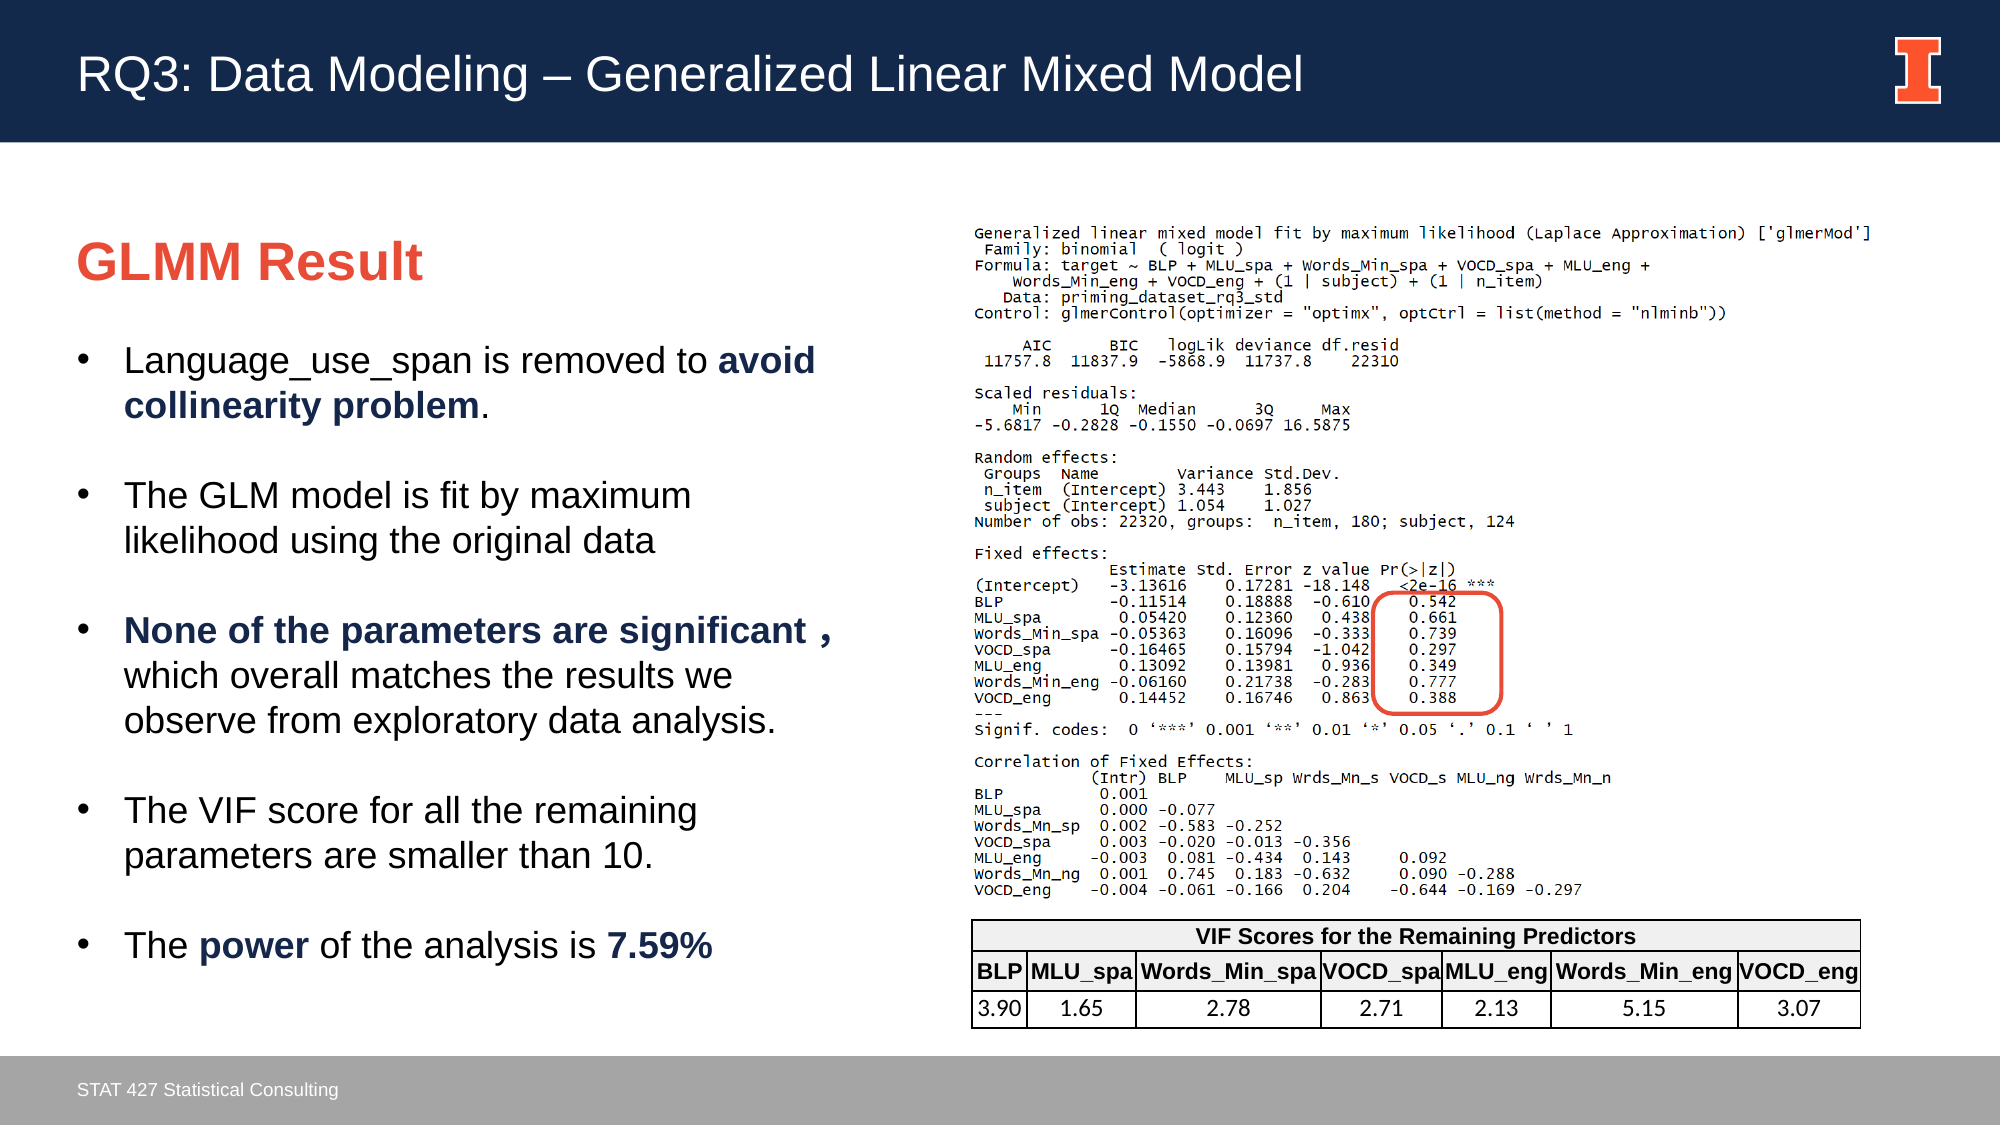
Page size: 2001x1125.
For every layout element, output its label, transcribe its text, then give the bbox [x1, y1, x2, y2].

table_cell 2.13 [1443, 992, 1550, 1027]
text_box [0, 0, 2000, 143]
table_cell BLP [973, 952, 1026, 990]
table_cell 2.78 [1137, 992, 1320, 1027]
table_cell 5.15 [1552, 992, 1737, 1027]
table_cell Words_Min_eng [1552, 952, 1737, 990]
table_cell MLU_spa [1028, 952, 1135, 990]
table_cell 3.07 [1739, 992, 1860, 1027]
table_cell 2.71 [1322, 992, 1441, 1027]
table_cell 3.90 [973, 992, 1026, 1027]
table_cell Words_Min_spa [1137, 952, 1320, 990]
table_cell VOCD_spa [1322, 952, 1441, 990]
table_cell VOCD_eng [1739, 952, 1860, 990]
text_box GLMM Result Language_use_span is removed to avoid collinearity problem. The GLM model is fit by maximum likelihood using the original data None of the parameters are significant， which overall matches the results we observe from exploratory data analysis. The VIF score for all the remaining parameters are smaller than 10. The power of the analysis is 7.59% [61, 218, 869, 1010]
text_box STAT 427 Statistical Consulting [61, 1070, 1373, 1108]
picture [971, 224, 1874, 901]
text_box [0, 1056, 2000, 1125]
picture [1895, 37, 1942, 104]
table_header VIF Scores for the Remaining Predictors [973, 921, 1860, 950]
table_cell 1.65 [1028, 992, 1135, 1027]
text_box RQ3: Data Modeling – Generalized Linear Mixed Model [61, 33, 1852, 109]
table_cell MLU_eng [1443, 952, 1550, 990]
